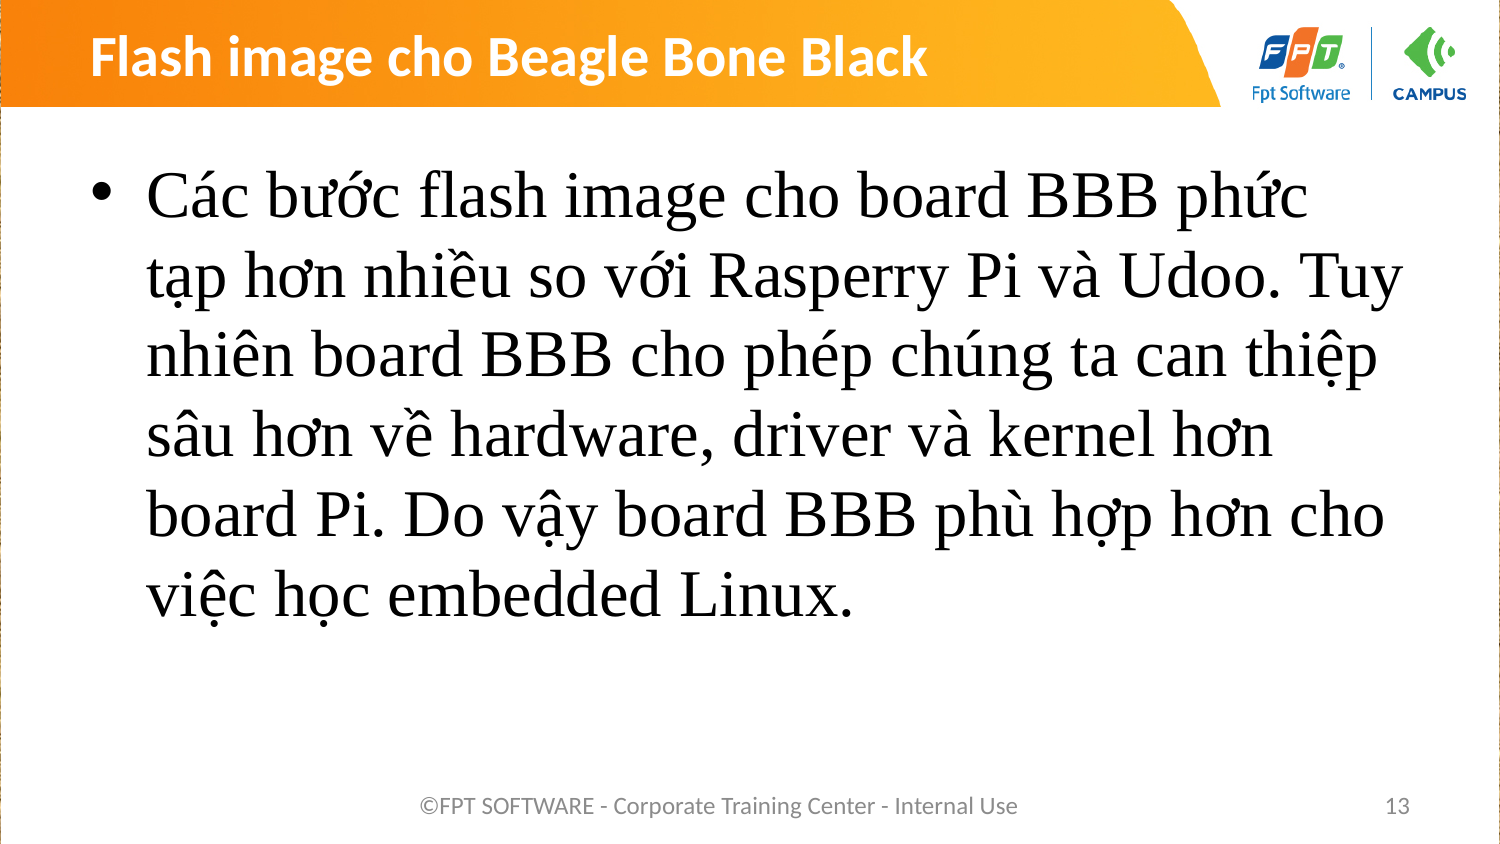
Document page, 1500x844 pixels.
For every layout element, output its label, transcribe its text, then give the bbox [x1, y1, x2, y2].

list Các bước flash image cho board BBB phức tạp hơn nhiều so với Rasperry Pi và Udoo. Tuy nhiên board BBB cho phép chúng ta can thiệp sâu hơn về hardware, driver và kernel hơn board Pi. Do vậy board BBB phù hợp hơn cho việc học embedded Linux. [75, 142, 1425, 754]
footer ©FPT SOFTWARE - Corporate Training Center - Internal Use [395, 782, 1043, 827]
slide_number 13 [1074, 782, 1425, 827]
picture [0, 0, 1500, 844]
title Flash image cho Beagle Bone Black [75, 0, 1176, 106]
